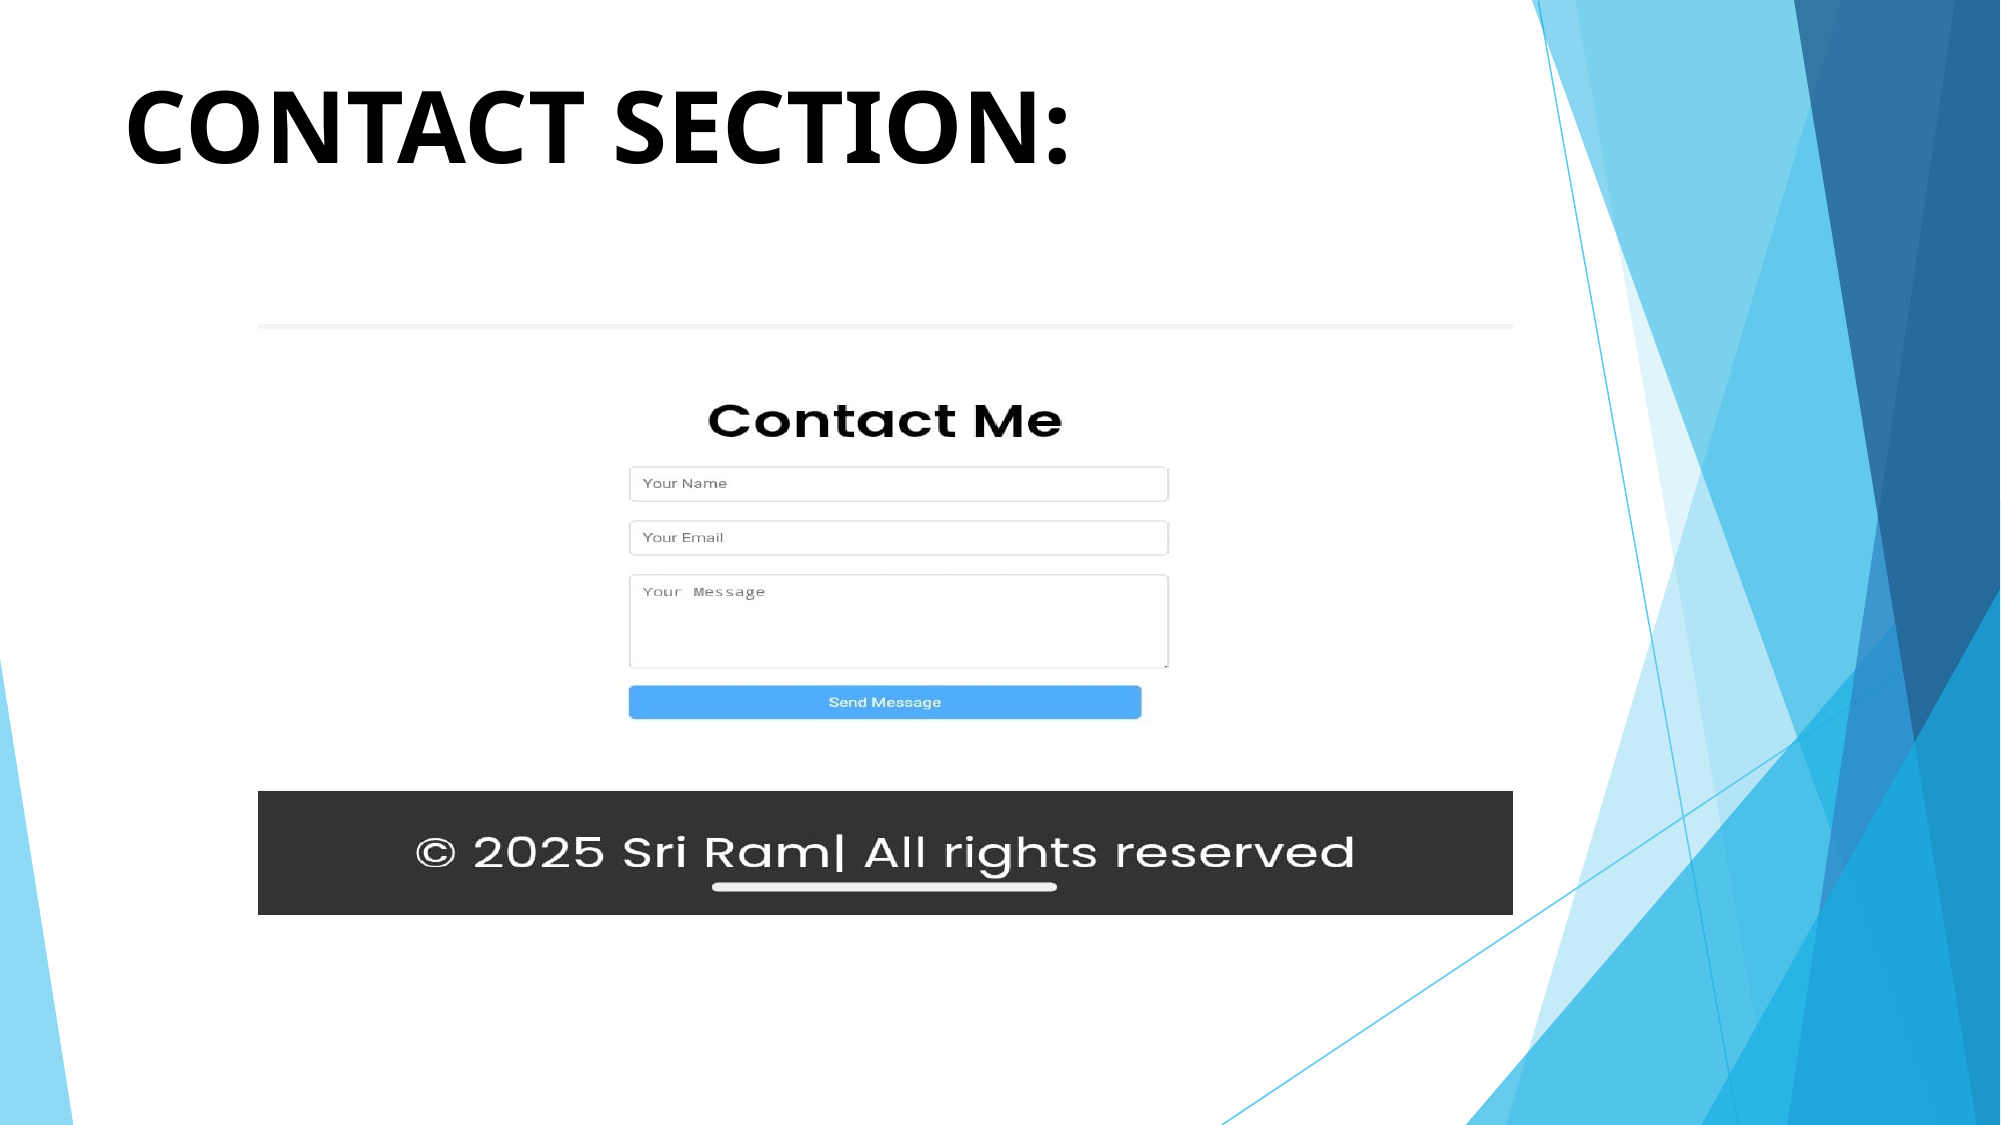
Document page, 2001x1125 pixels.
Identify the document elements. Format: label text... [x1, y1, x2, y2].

title CONTACT SECTION: [123, 63, 1877, 252]
picture [257, 323, 1514, 915]
